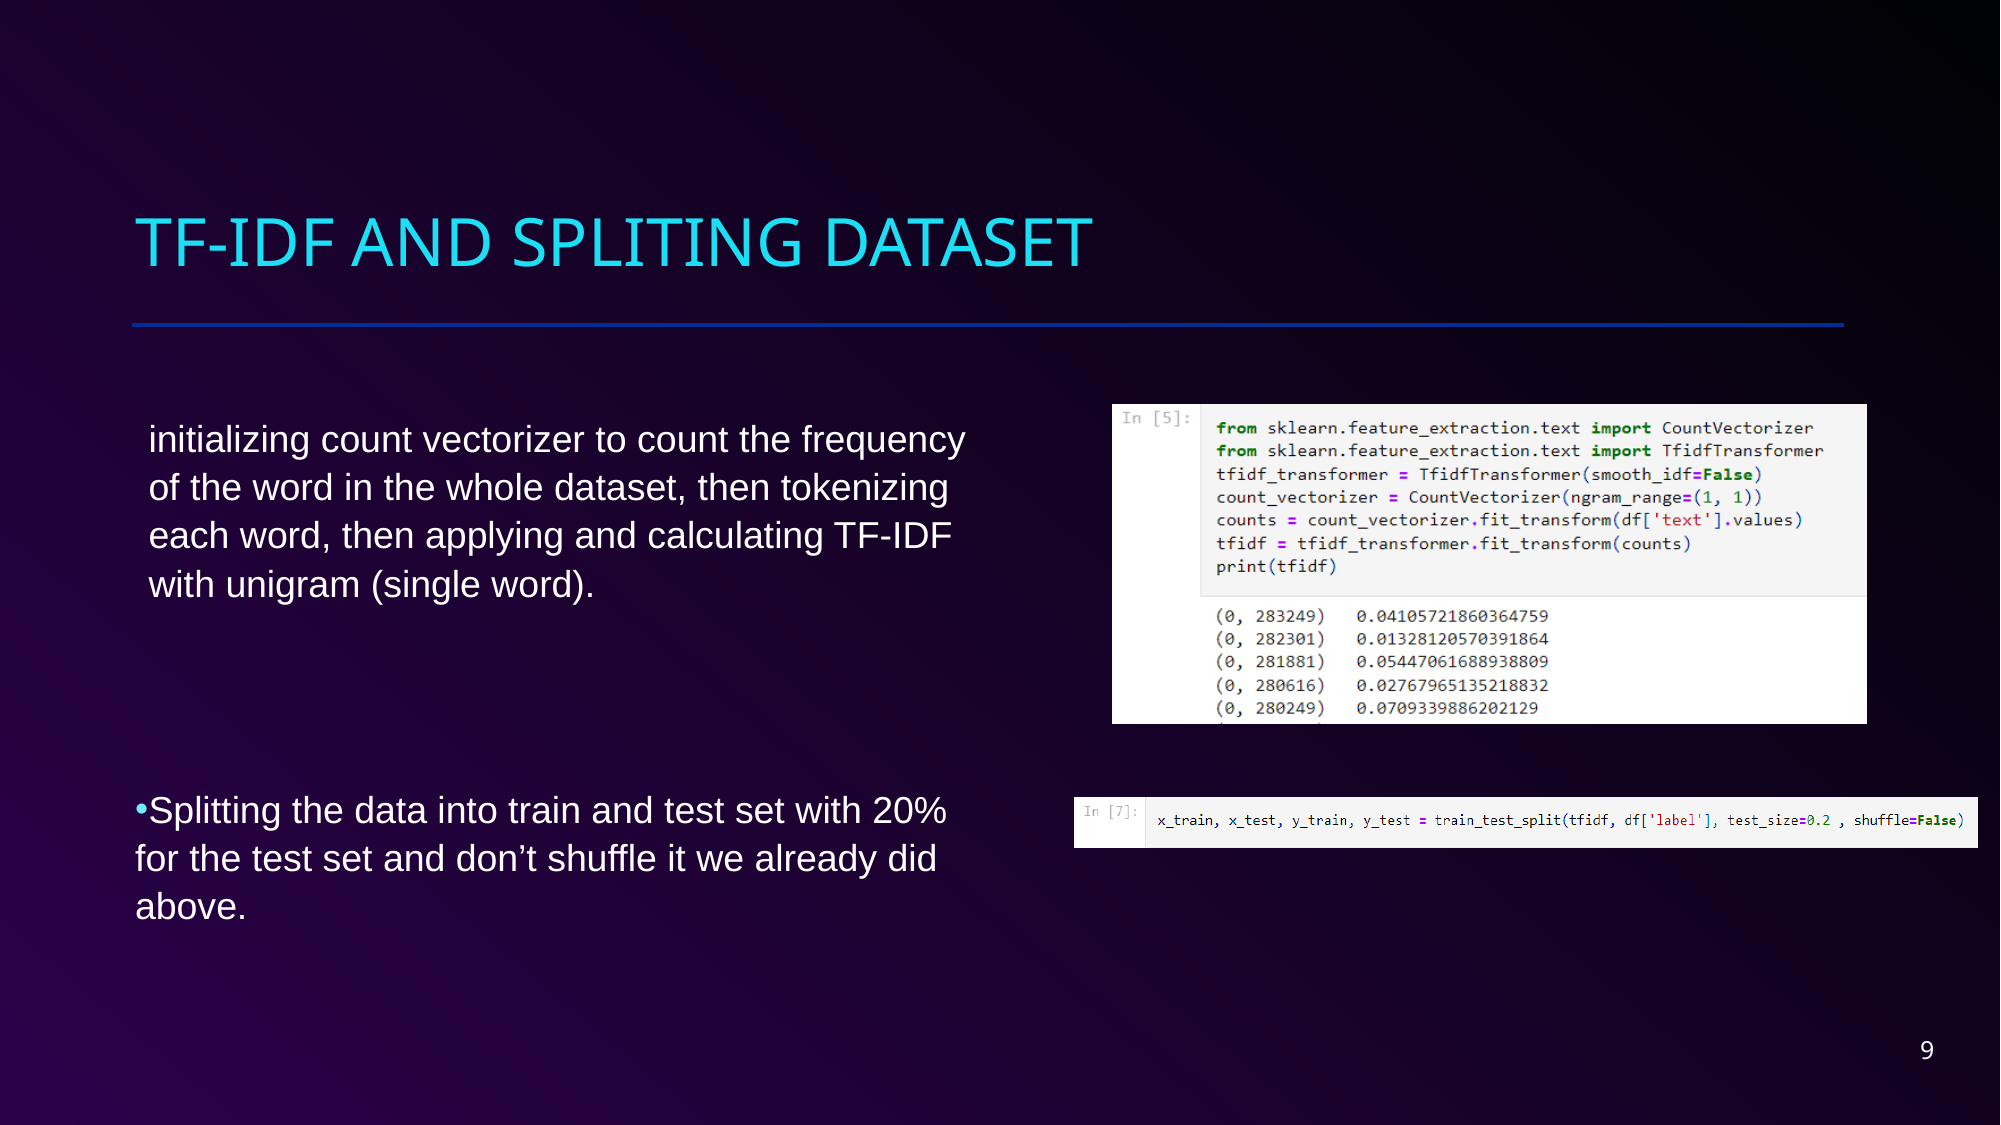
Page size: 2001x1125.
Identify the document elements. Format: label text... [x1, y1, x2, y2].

slide_number 9 [1499, 1021, 1950, 1082]
list initializing count vectorizer to count the frequency of the word in the whole dataset, then tokenizing each word, then applying and calculating TF-IDF with unigram (single word). [133, 404, 1014, 711]
text_box Splitting the data into train and test set with 20% for the test set and don’t shuffle it we already did above. [120, 775, 1000, 1082]
title TF-IDF AND SPLITING DATASET [120, 71, 1846, 289]
picture [1112, 404, 1867, 724]
picture [1074, 797, 1978, 848]
